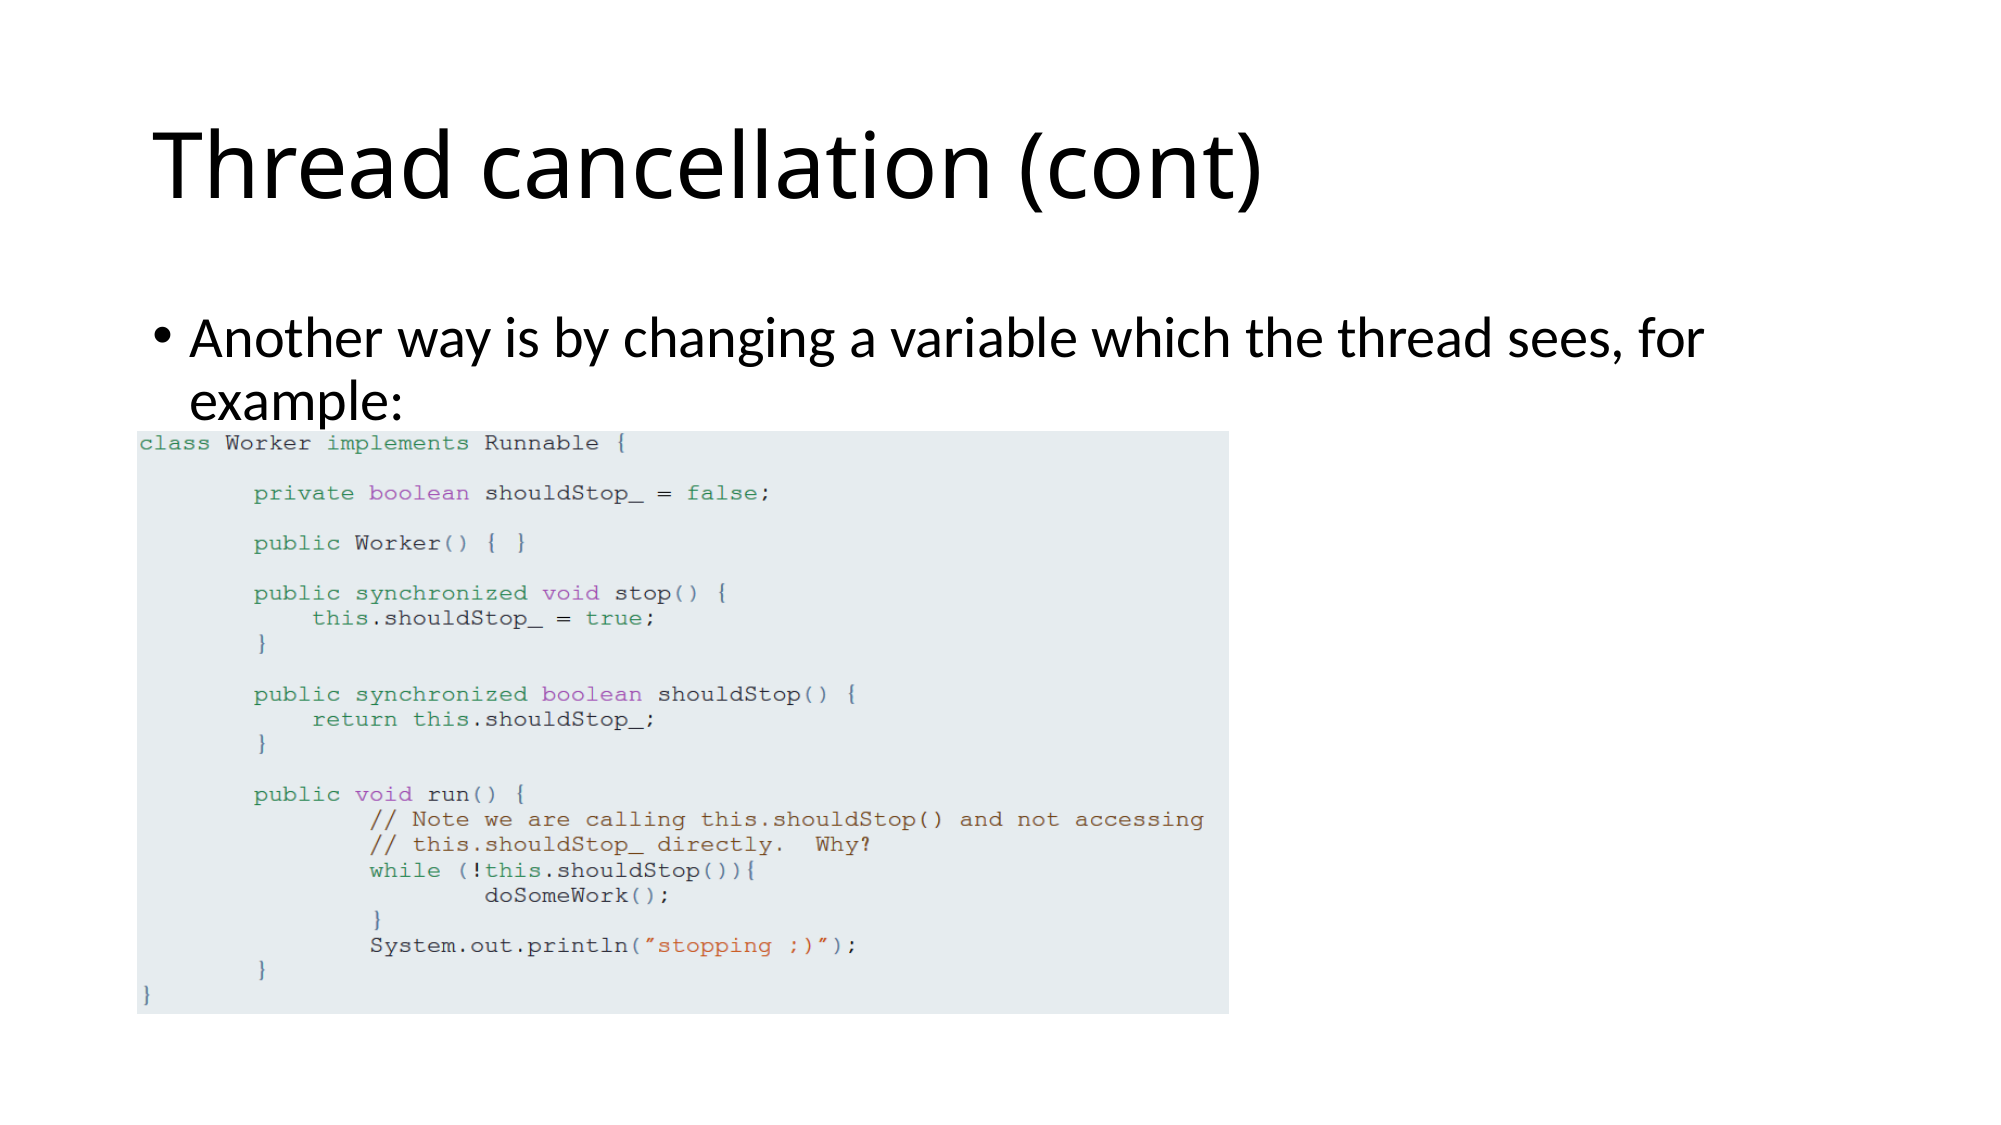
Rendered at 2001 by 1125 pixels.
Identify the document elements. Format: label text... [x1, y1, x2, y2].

picture [137, 431, 1229, 1014]
title Thread cancellation (cont) [137, 59, 1863, 278]
list Another way is by changing a variable which the thread sees, for example: [137, 299, 1863, 1014]
